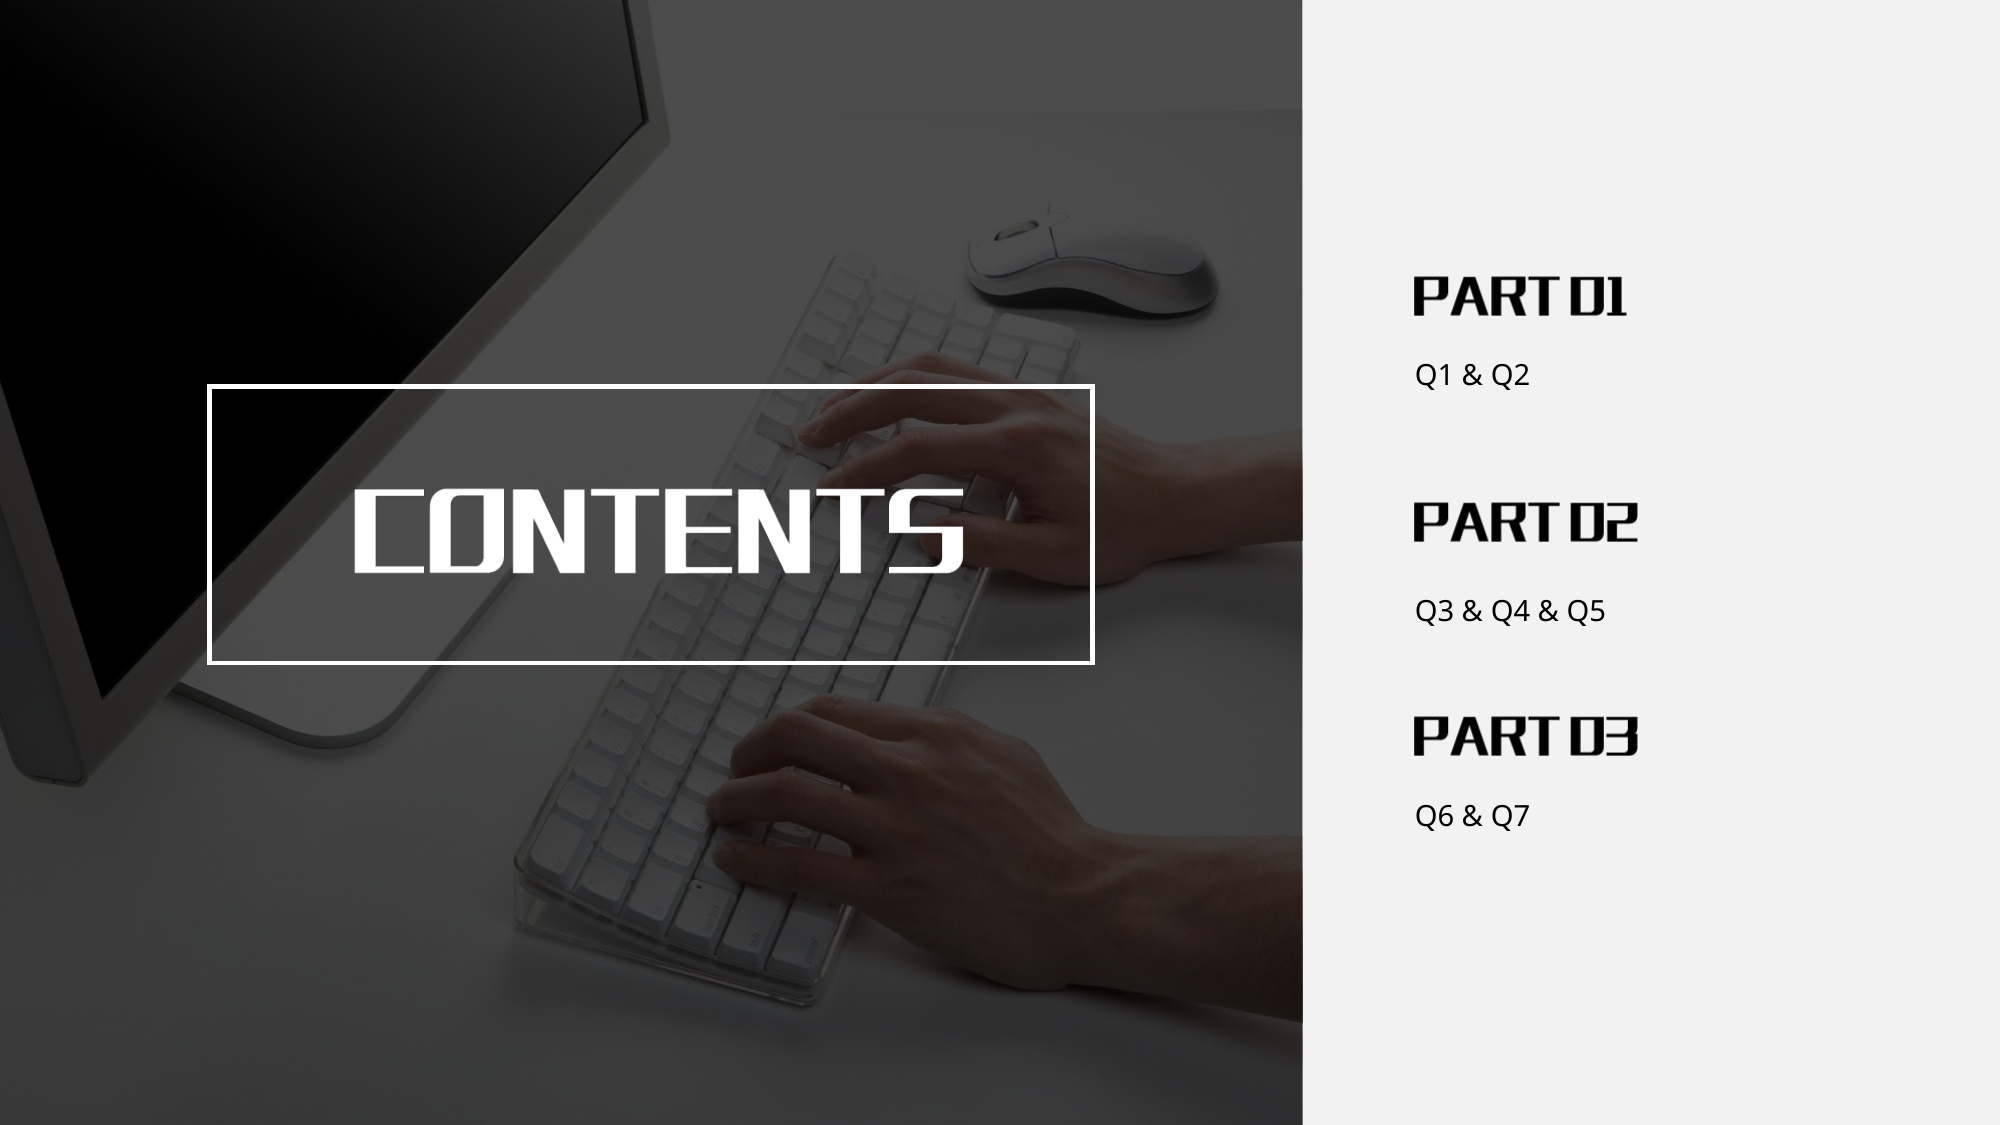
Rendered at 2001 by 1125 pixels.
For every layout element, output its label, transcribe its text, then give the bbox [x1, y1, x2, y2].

text_box Q6 & Q7 [1400, 772, 1903, 841]
picture [1387, 700, 1665, 789]
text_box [0, 0, 1303, 1125]
picture [1387, 486, 1664, 575]
picture [1387, 260, 1652, 349]
picture [295, 453, 1021, 647]
text_box Q1 & Q2 [1400, 331, 1903, 399]
text_box Q3 & Q4 & Q5 [1400, 566, 1903, 635]
